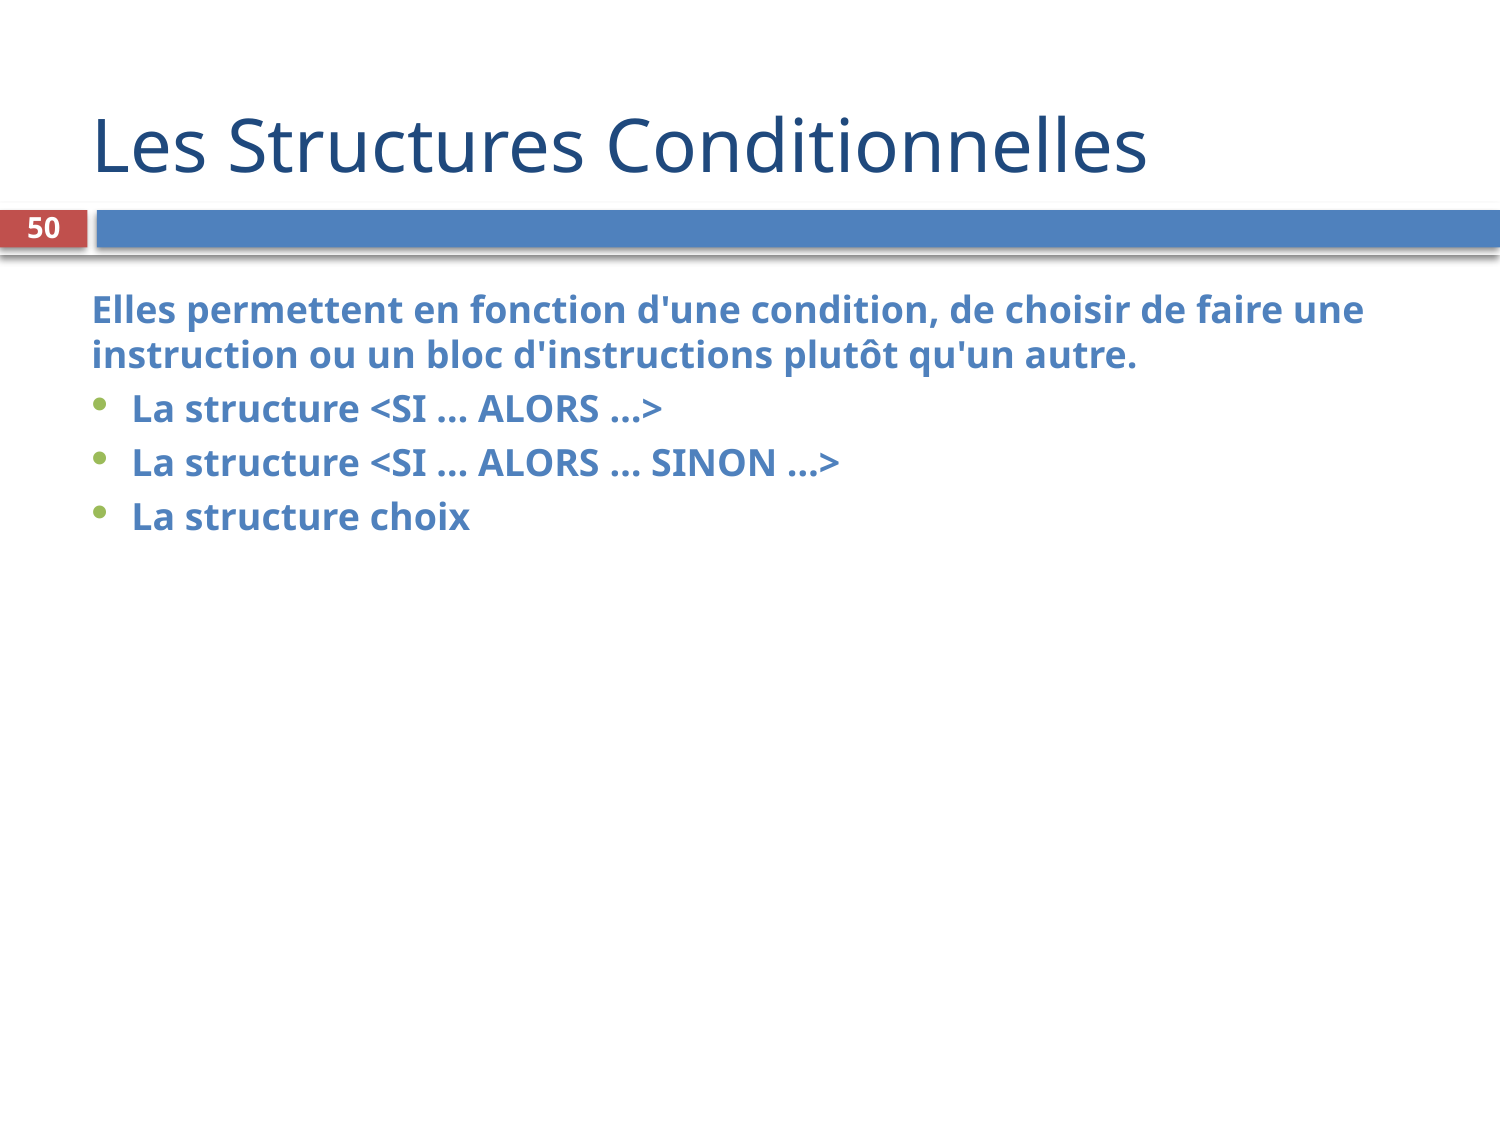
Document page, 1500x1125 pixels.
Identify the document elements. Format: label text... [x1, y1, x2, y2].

list Elles permettent en fonction d'une condition, de choisir de faire une instruction ou un bloc d'instructions plutôt qu'un autre. La structure <SI … ALORS …> La structure <SI … ALORS … SINON …> La structure choix [76, 278, 1459, 551]
title Les Structures Conditionnelles [76, 90, 1427, 195]
slide_number 50 [0, 208, 88, 249]
